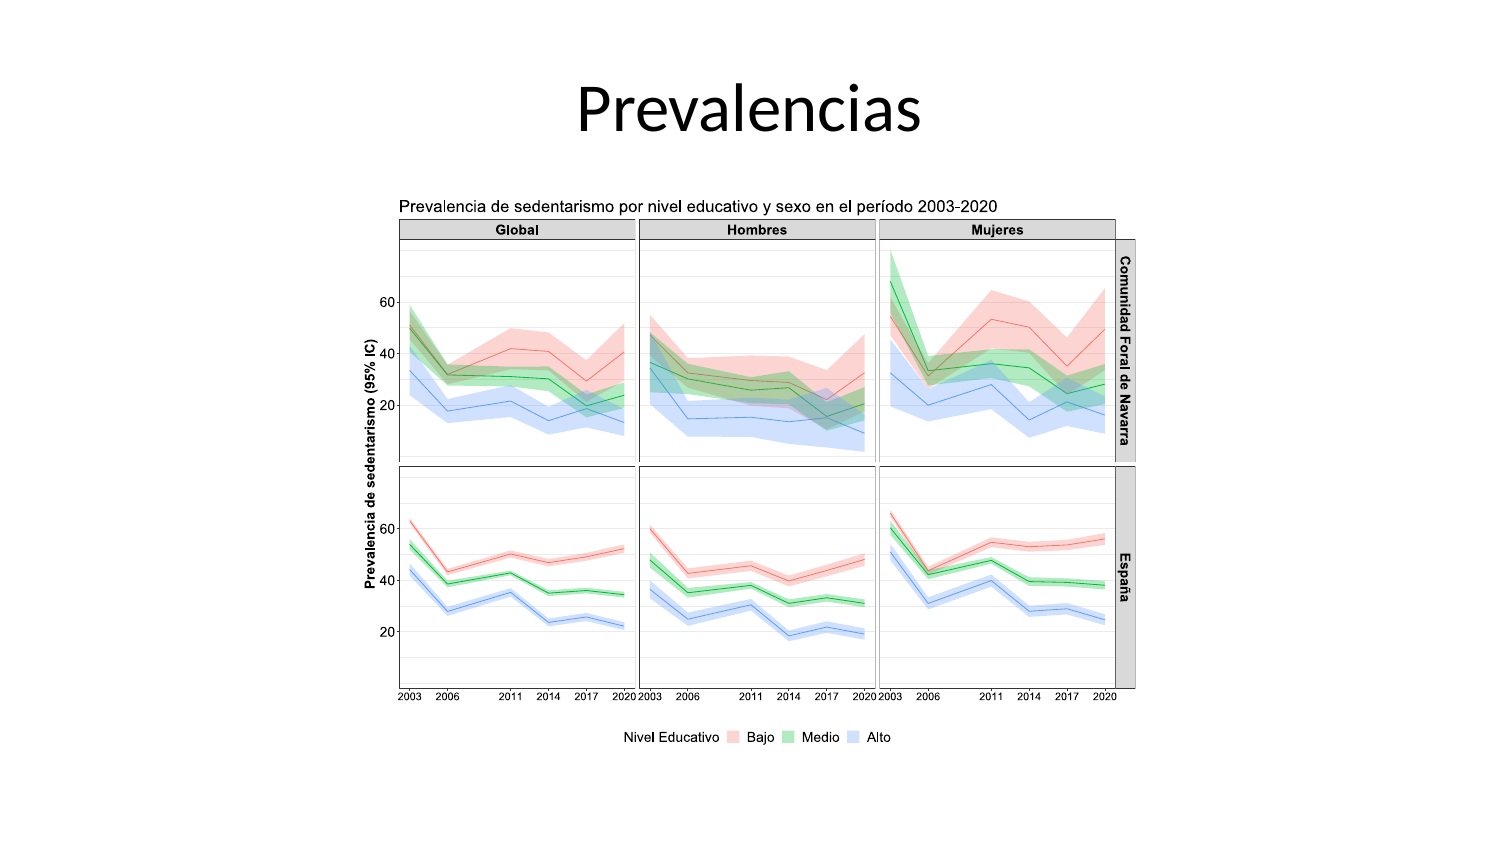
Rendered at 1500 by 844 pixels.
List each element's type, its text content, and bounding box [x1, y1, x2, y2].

title Prevalencias [75, 33, 1425, 175]
picture [360, 195, 1140, 753]
